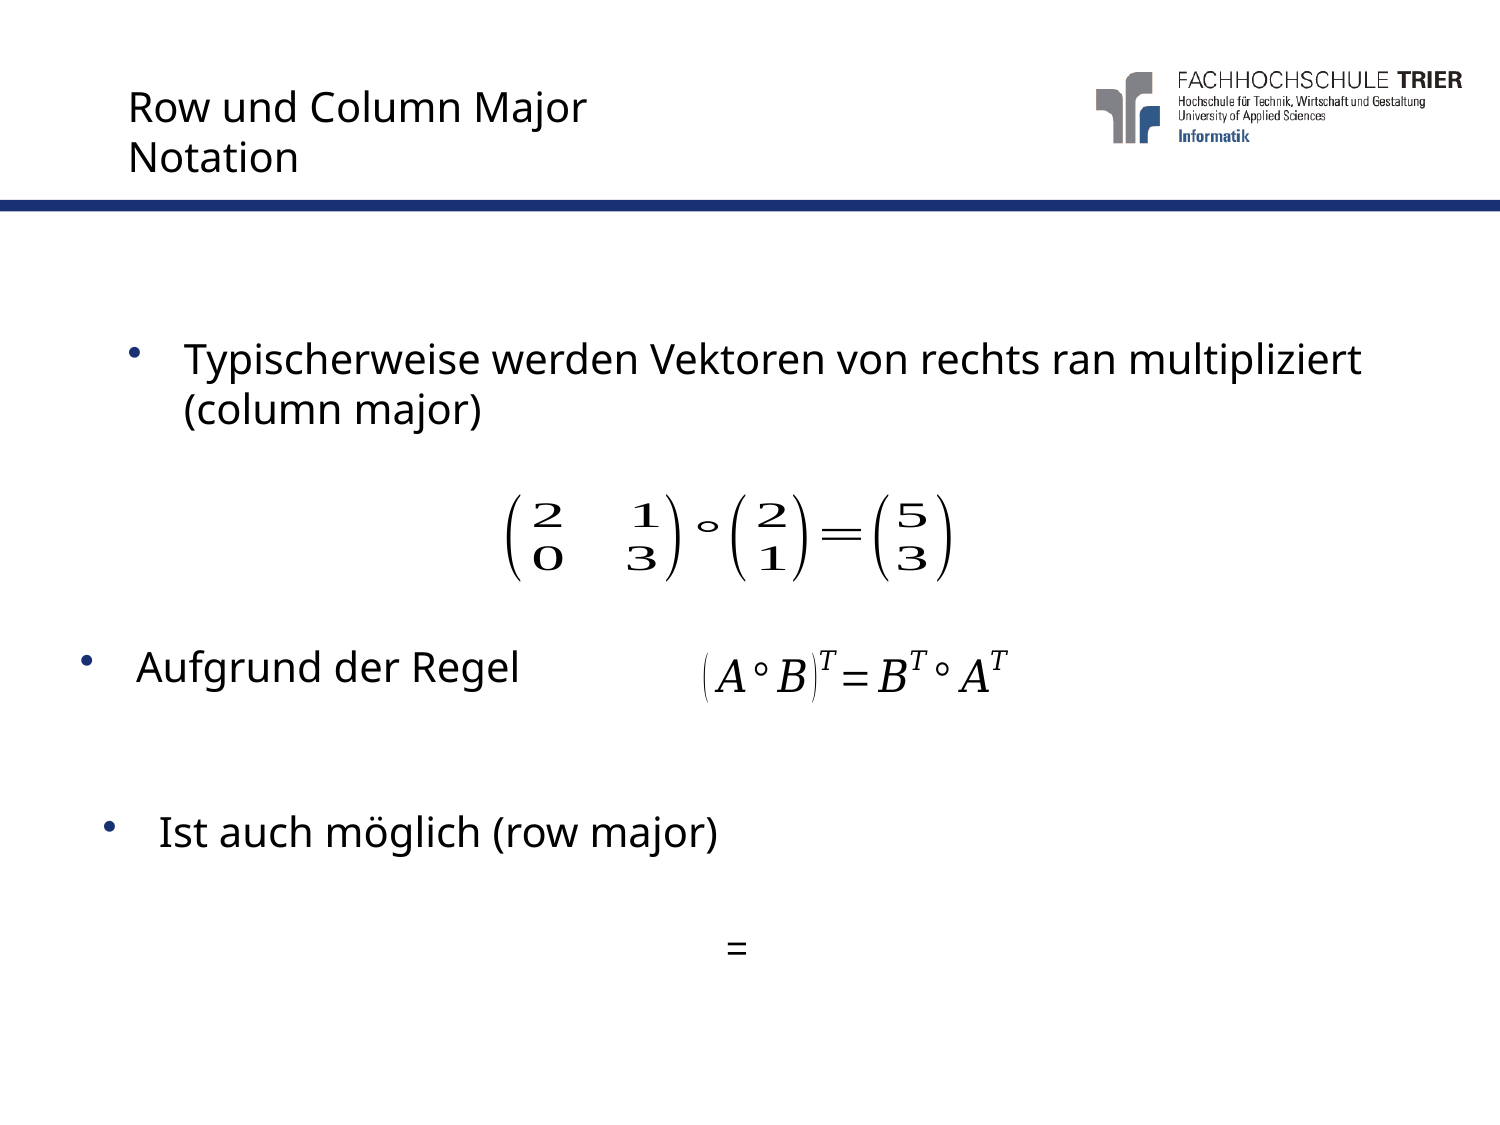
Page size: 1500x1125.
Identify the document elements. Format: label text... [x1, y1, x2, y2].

title Row und Column Major Notation [112, 99, 738, 163]
text_box Ist auch möglich (row major) [87, 798, 1363, 871]
list Typischerweise werden Vektoren von rechts ran multipliziert (column major) [112, 324, 1388, 469]
text_box Aufgrund der Regel [64, 633, 1340, 706]
